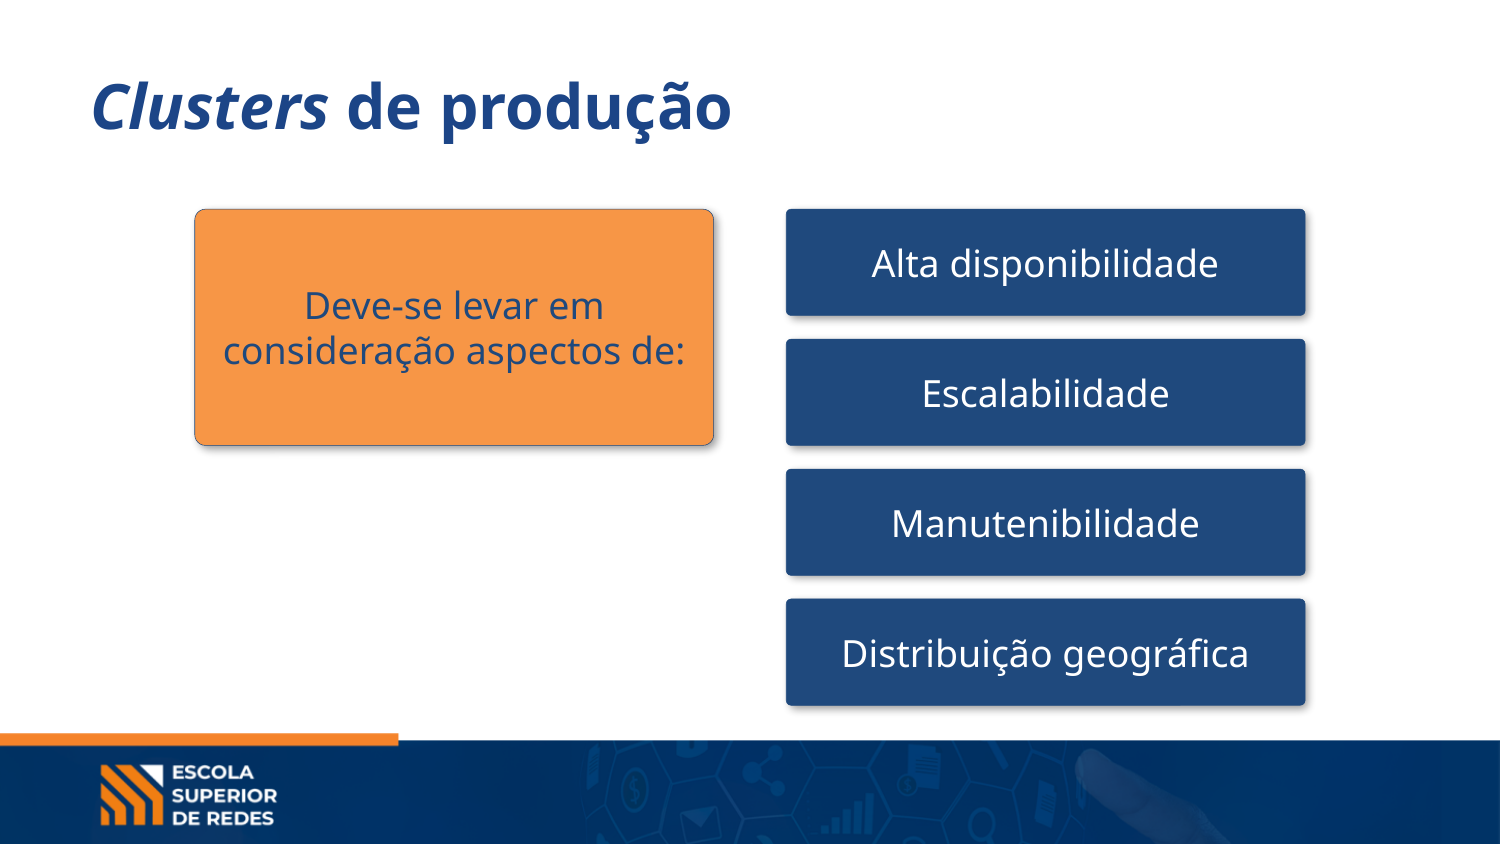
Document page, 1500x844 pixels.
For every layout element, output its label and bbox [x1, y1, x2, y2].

list [0, 1, 1500, 844]
